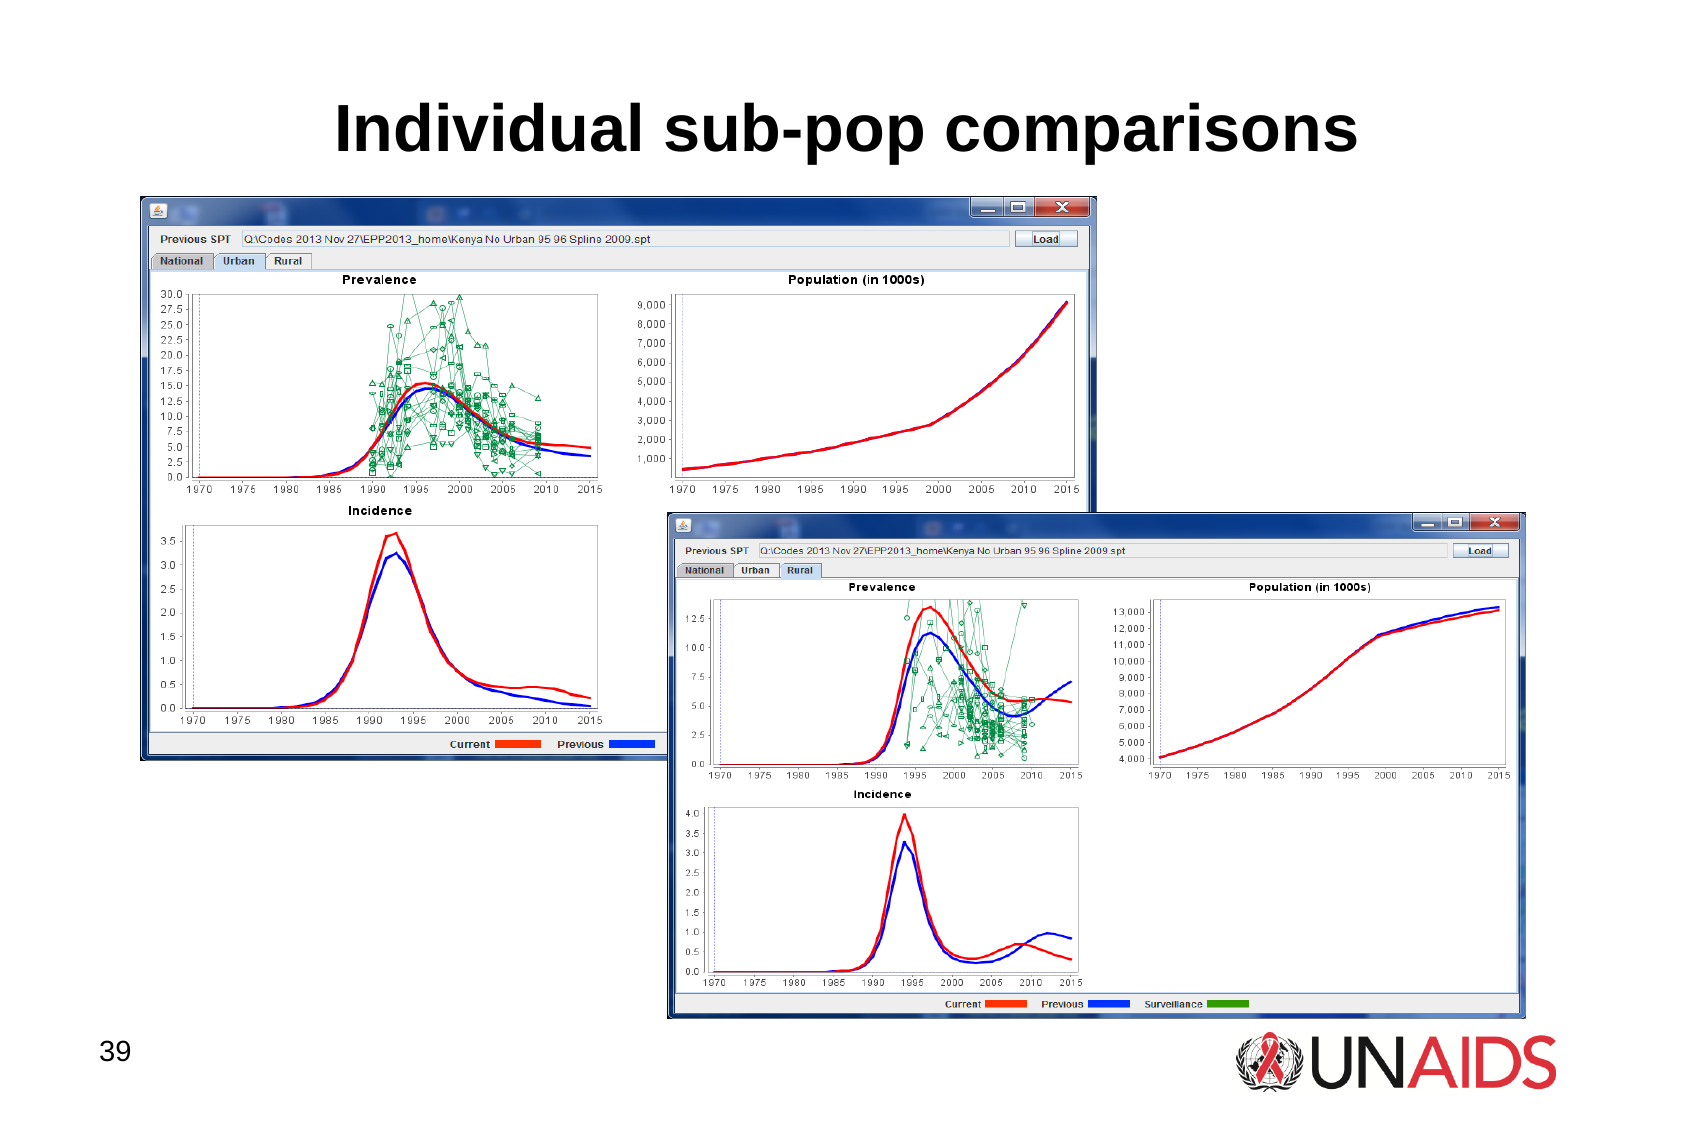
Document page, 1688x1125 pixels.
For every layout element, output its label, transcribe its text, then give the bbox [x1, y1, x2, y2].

title Individual sub-pop comparisons [87, 31, 1607, 219]
slide_number 39 [84, 1024, 479, 1103]
picture [1236, 1032, 1556, 1092]
picture [140, 195, 1526, 1019]
